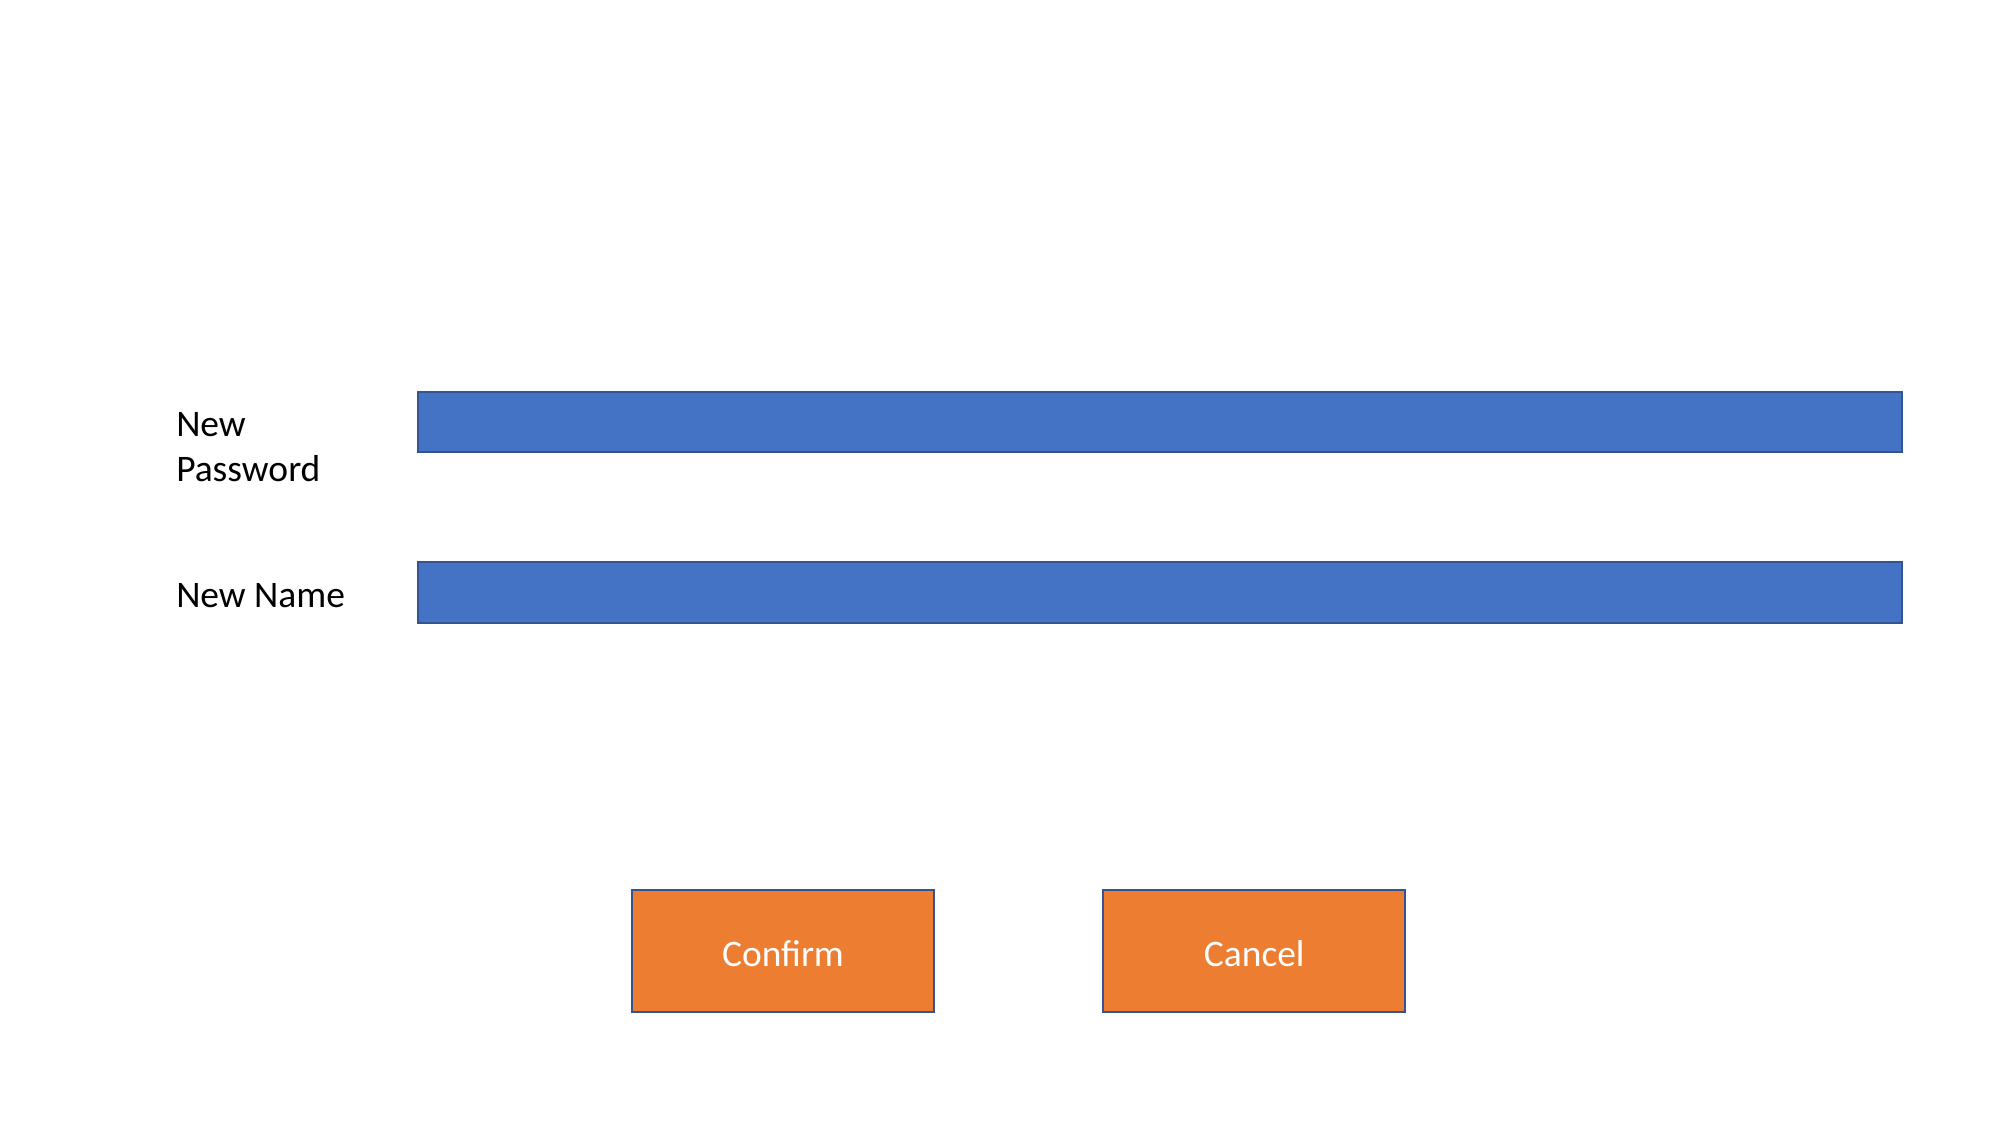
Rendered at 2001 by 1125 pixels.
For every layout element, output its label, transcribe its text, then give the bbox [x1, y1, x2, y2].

text_box New Name [161, 562, 378, 623]
text_box [417, 391, 1903, 453]
text_box Cancel [1102, 889, 1406, 1013]
text_box [417, 561, 1903, 624]
text_box New Password [161, 391, 378, 497]
text_box Confirm [631, 889, 935, 1013]
